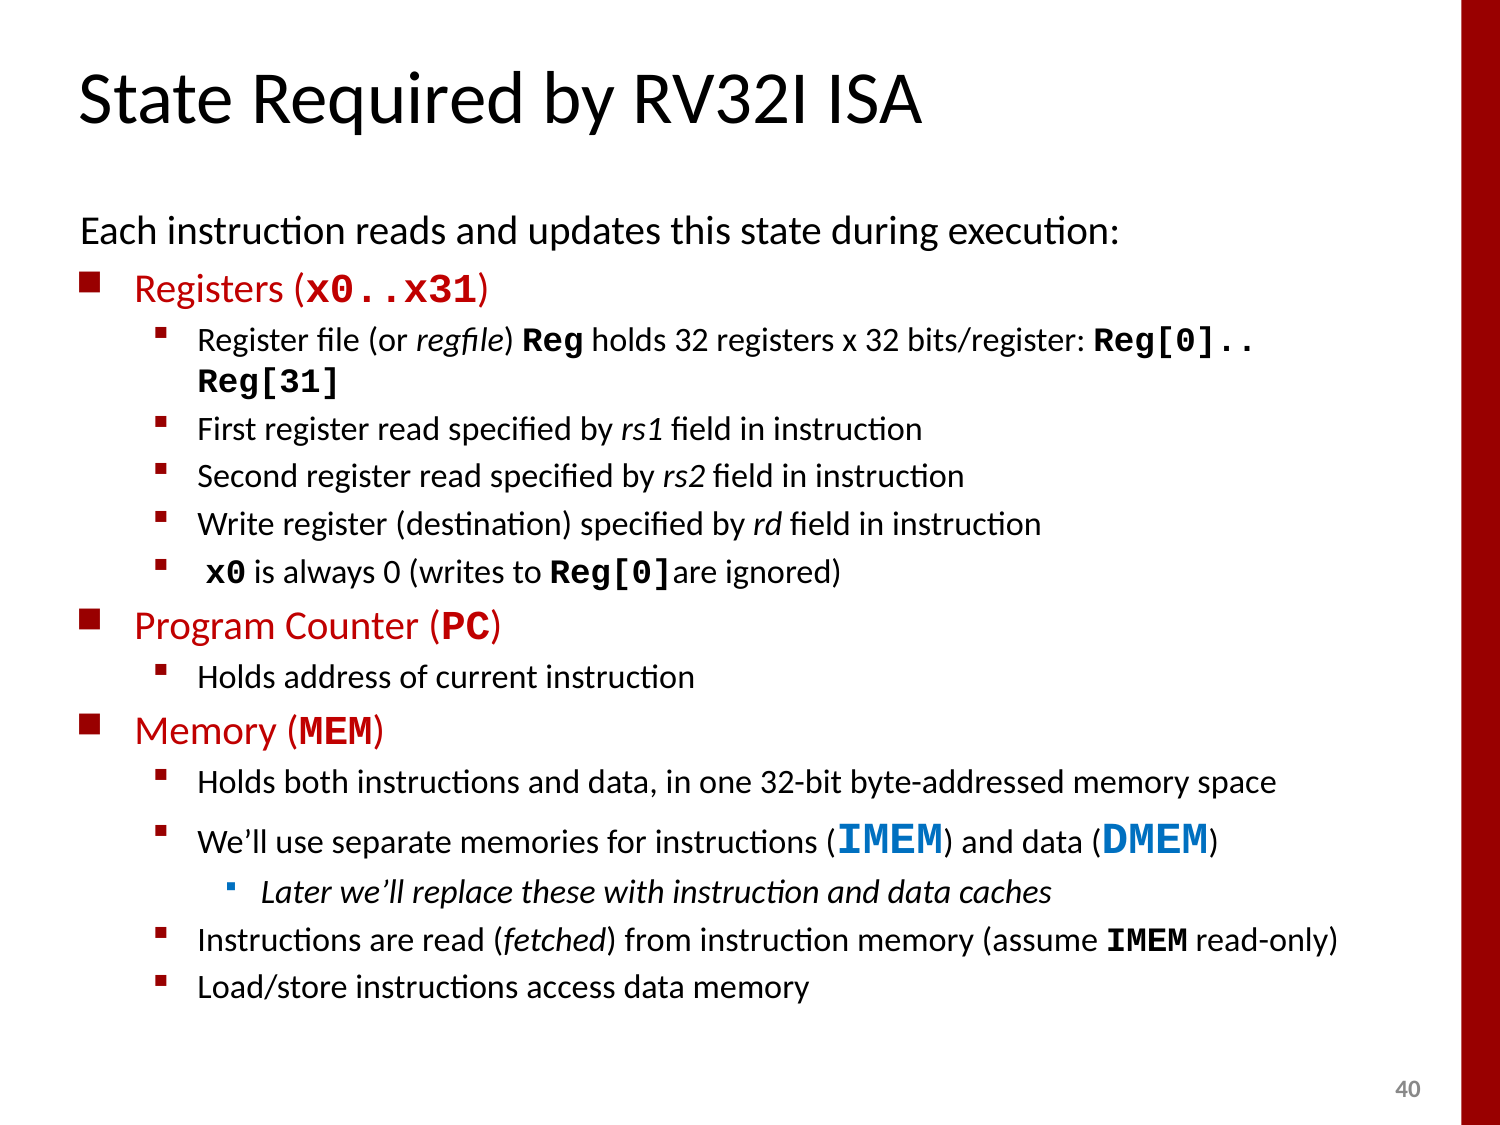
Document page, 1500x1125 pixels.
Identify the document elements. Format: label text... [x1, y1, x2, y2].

list Each instruction reads and updates this state during execution: Registers (x0..x31) Register file (or regfile) Reg holds 32 registers x 32 bits/register: Reg[0].. Reg[31] First register read specified by rs1 field in instruction Second register read specified by rs2 field in instruction Write register (destination) specified by rd field in instruction x0 is always 0 (writes to Reg[0]are ignored) Program Counter (PC) Holds address of current instruction Memory (MEM) Holds both instructions and data, in one 32-bit byte-addressed memory space We’ll use separate memories for instructions (IMEM) and data (DMEM) Later we’ll replace these with instruction and data caches Instructions are read (fetched) from instruction memory (assume IMEM read-only) Load/store instructions access data memory [65, 196, 1361, 1047]
title State Required by RV32I ISA [63, 30, 1310, 156]
